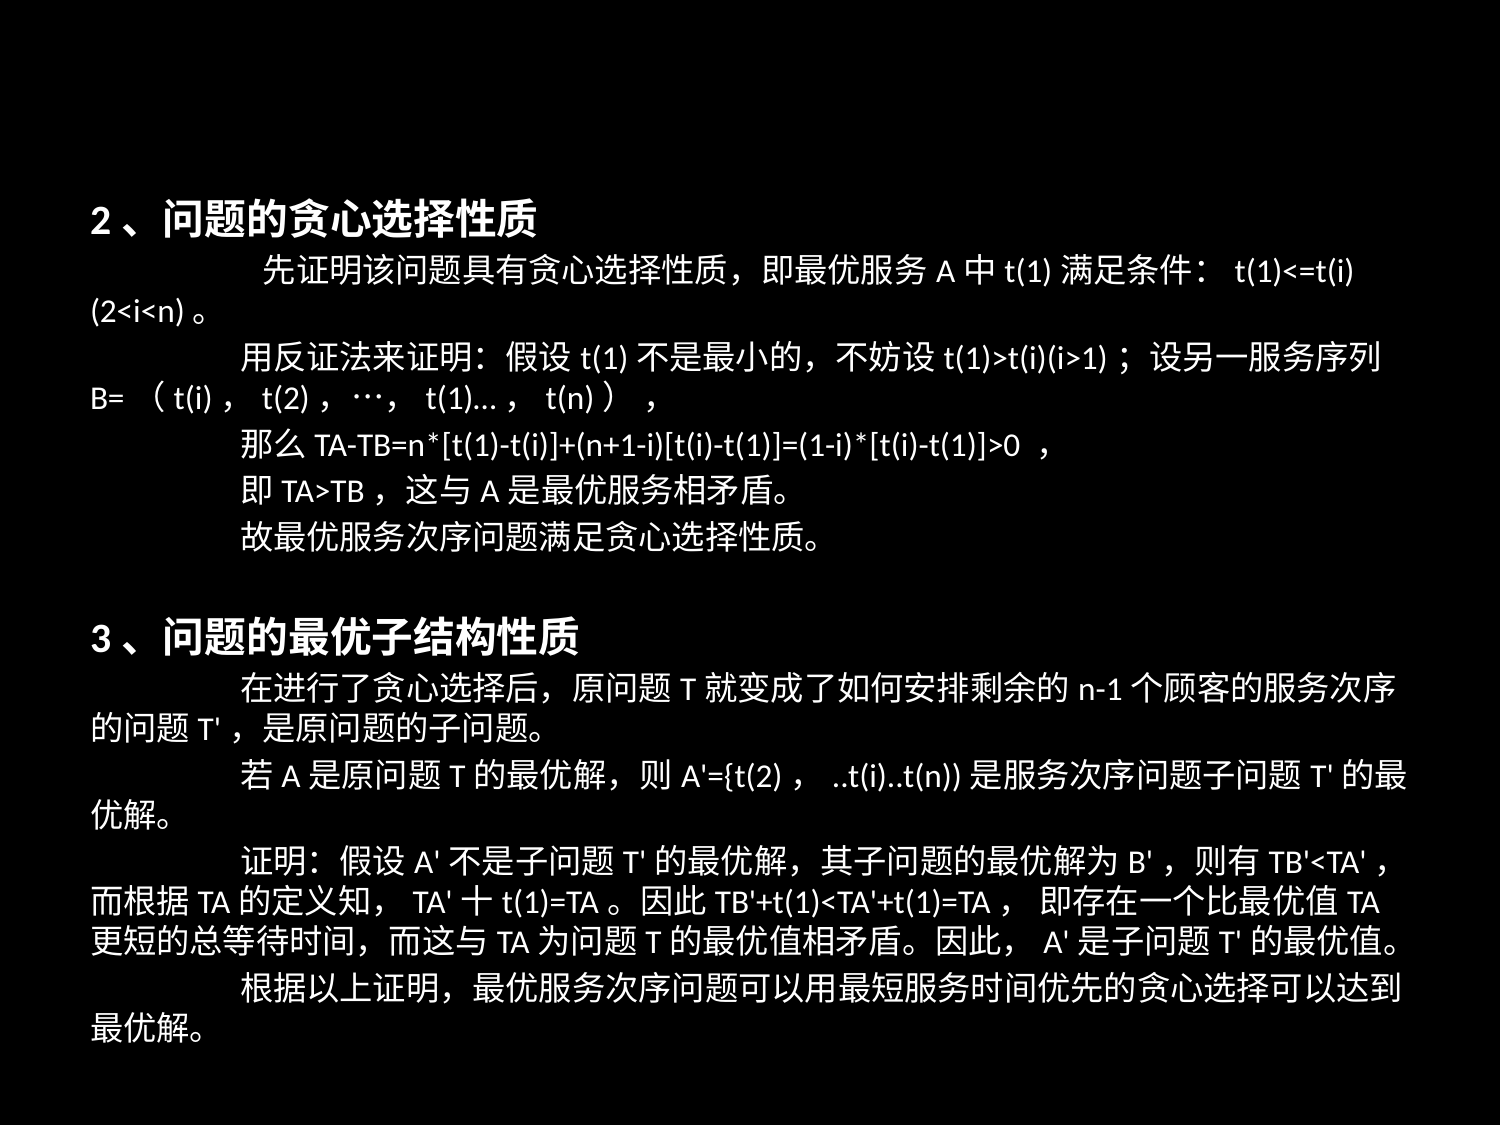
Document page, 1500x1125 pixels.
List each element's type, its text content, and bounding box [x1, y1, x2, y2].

list 2、问题的贪心选择性质 先证明该问题具有贪心选择性质，即最优服务A中t(1)满足条件：t(1)<=t(i)(2<i<n)。 用反证法来证明：假设t(1)不是最小的，不妨设t(1)>t(i)(i>1)；设另一服务序列B=（t(i)，t(2)，…，t(1)…，t(n)） ， 那么TA-TB=n*[t(1)-t(i)]+(n+1-i)[t(i)-t(1)]=(1-i)*[t(i)-t(1)]>0 ， 即TA>TB，这与A是最优服务相矛盾。 故最优服务次序问题满足贪心选择性质。 3、问题的最优子结构性质 在进行了贪心选择后，原问题T就变成了如何安排剩余的n-1个顾客的服务次序的问题T'，是原问题的子问题。 若A是原问题T的最优解，则A'={t(2)，..t(i)..t(n))是服务次序问题子问题T'的最优解。 证明：假设A'不是子问题T'的最优解，其子问题的最优解为B'，则有TB'<TA'，而根据TA的定义知，TA'十t(1)=TA。因此TB'+t(1)<TA'+t(1)=TA， 即存在一个比最优值TA更短的总等待时间，而这与TA为问题T的最优值相矛盾。因此，A'是子问题T'的最优值。 根据以上证明，最优服务次序问题可以用最短服务时间优先的贪心选择可以达到最优解。 [75, 137, 1425, 1005]
